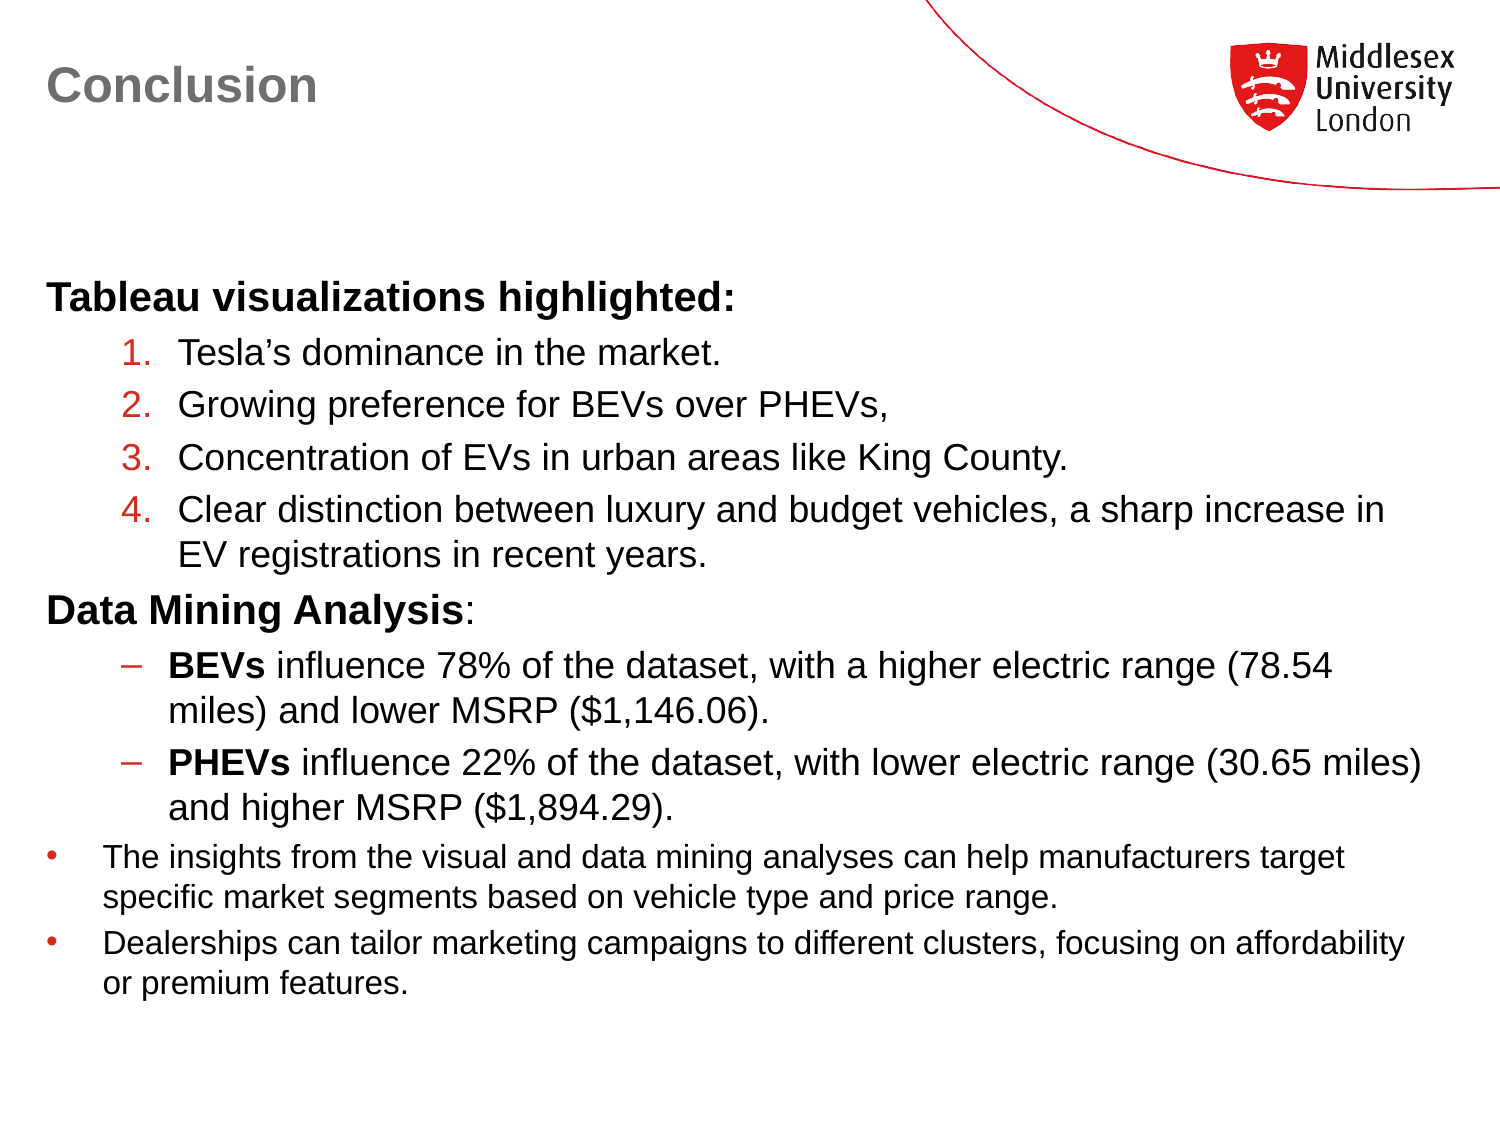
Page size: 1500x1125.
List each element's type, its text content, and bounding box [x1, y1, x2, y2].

list Tableau visualizations highlighted: Tesla’s dominance in the market. Growing preference for BEVs over PHEVs, Concentration of EVs in urban areas like King County. Clear distinction between luxury and budget vehicles, a sharp increase in EV registrations in recent years. Data Mining Analysis: BEVs influence 78% of the dataset, with a higher electric range (78.54 miles) and lower MSRP ($1,146.06). PHEVs influence 22% of the dataset, with lower electric range (30.65 miles) and higher MSRP ($1,894.29). The insights from the visual and data mining analyses can help manufacturers target specific market segments based on vehicle type and price range. Dealerships can tailor marketing campaigns to different clusters, focusing on affordability or premium features. [31, 262, 1447, 1059]
title Conclusion [31, 45, 892, 125]
picture [924, 0, 1500, 223]
